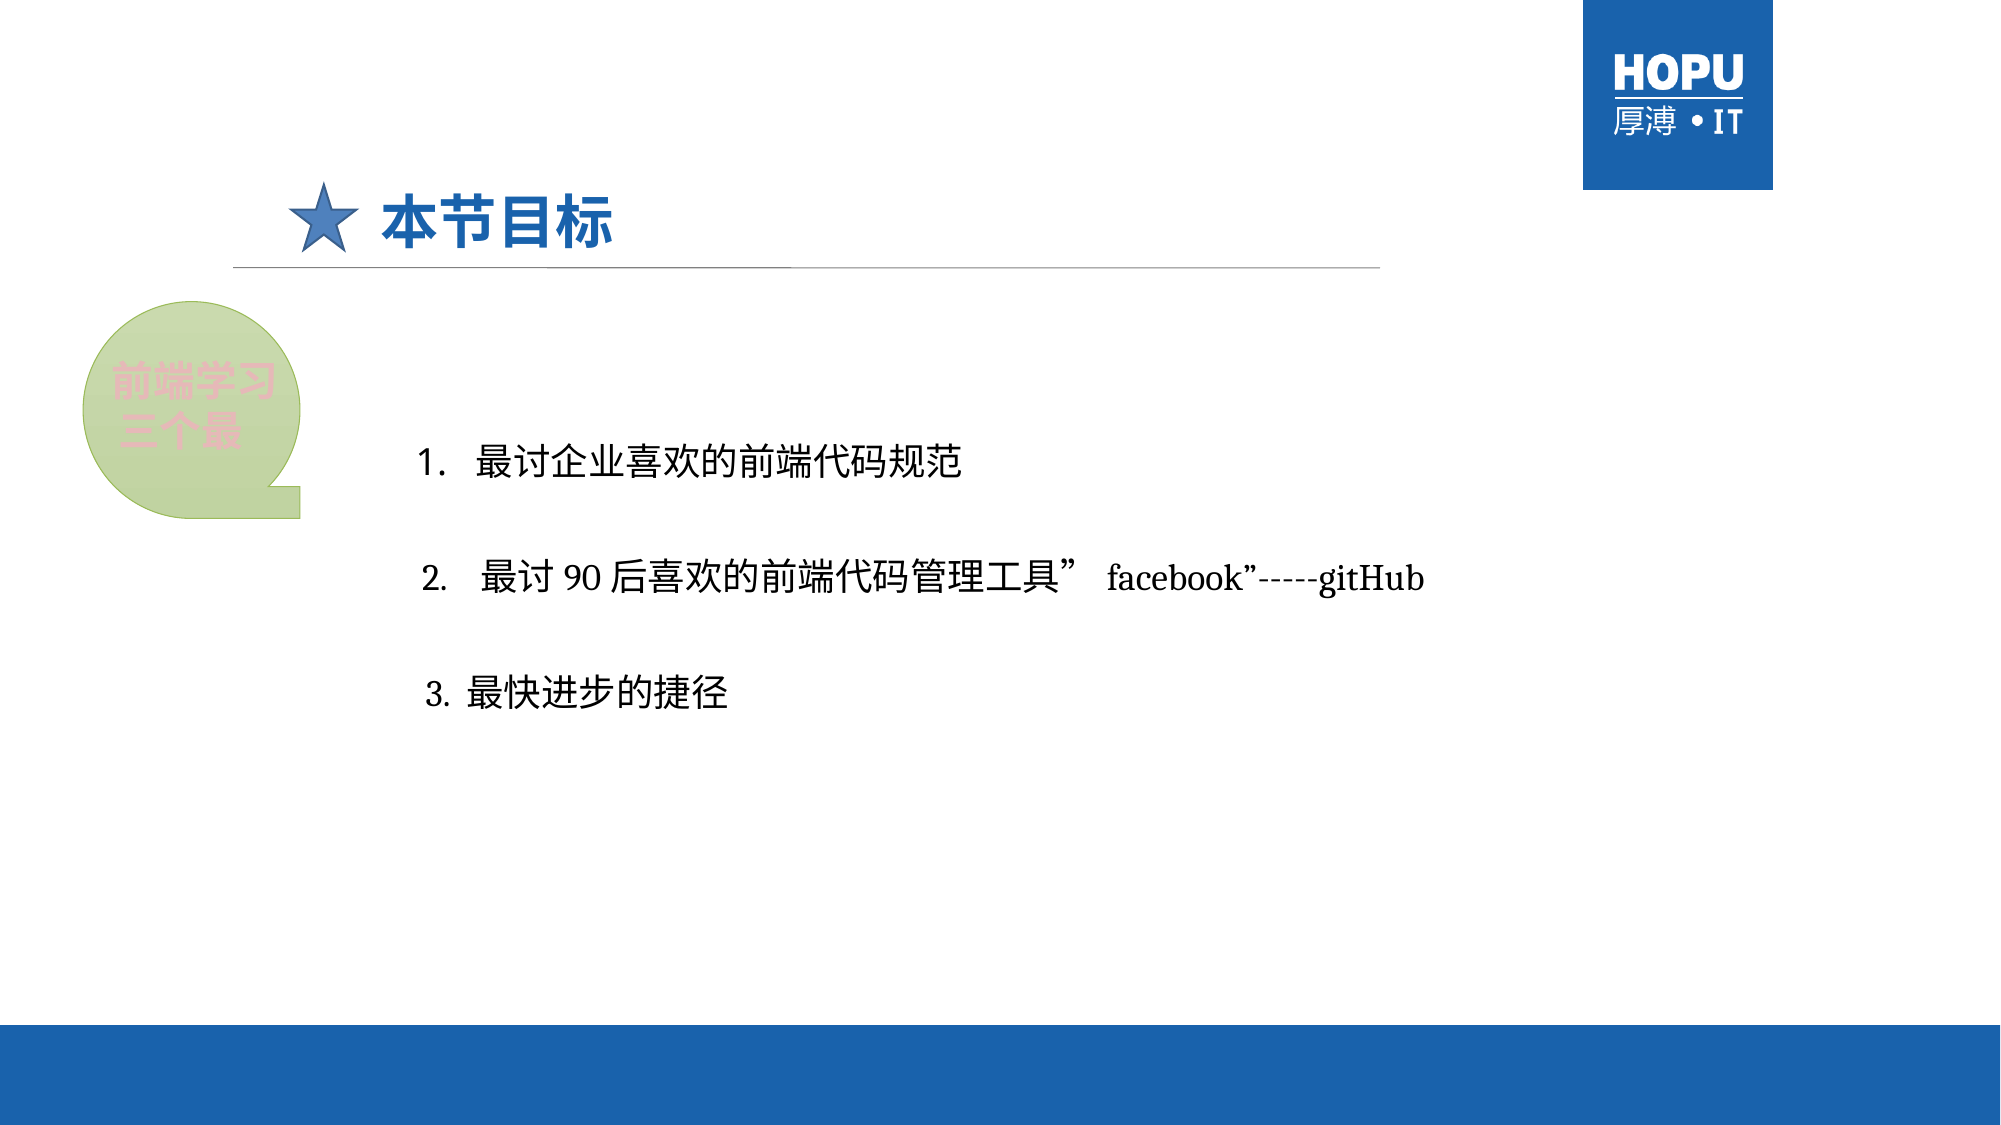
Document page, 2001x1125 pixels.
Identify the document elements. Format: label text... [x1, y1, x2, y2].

picture [1583, 0, 1773, 62]
text_box 3. 最快进步的捷径 [410, 661, 1176, 722]
text_box 前端学习 三个最 [38, 347, 323, 463]
text_box 1. 最讨企业喜欢的前端代码规范 [313, 430, 979, 491]
title 本节目标 [212, 62, 1788, 266]
list [99, 262, 1440, 407]
text_box [102, 301, 281, 347]
text_box 2. 最讨90后喜欢的前端代码管理工具”facebook”-----gitHub [300, 545, 1579, 606]
text_box [288, 181, 360, 253]
text_box [96, 463, 301, 519]
